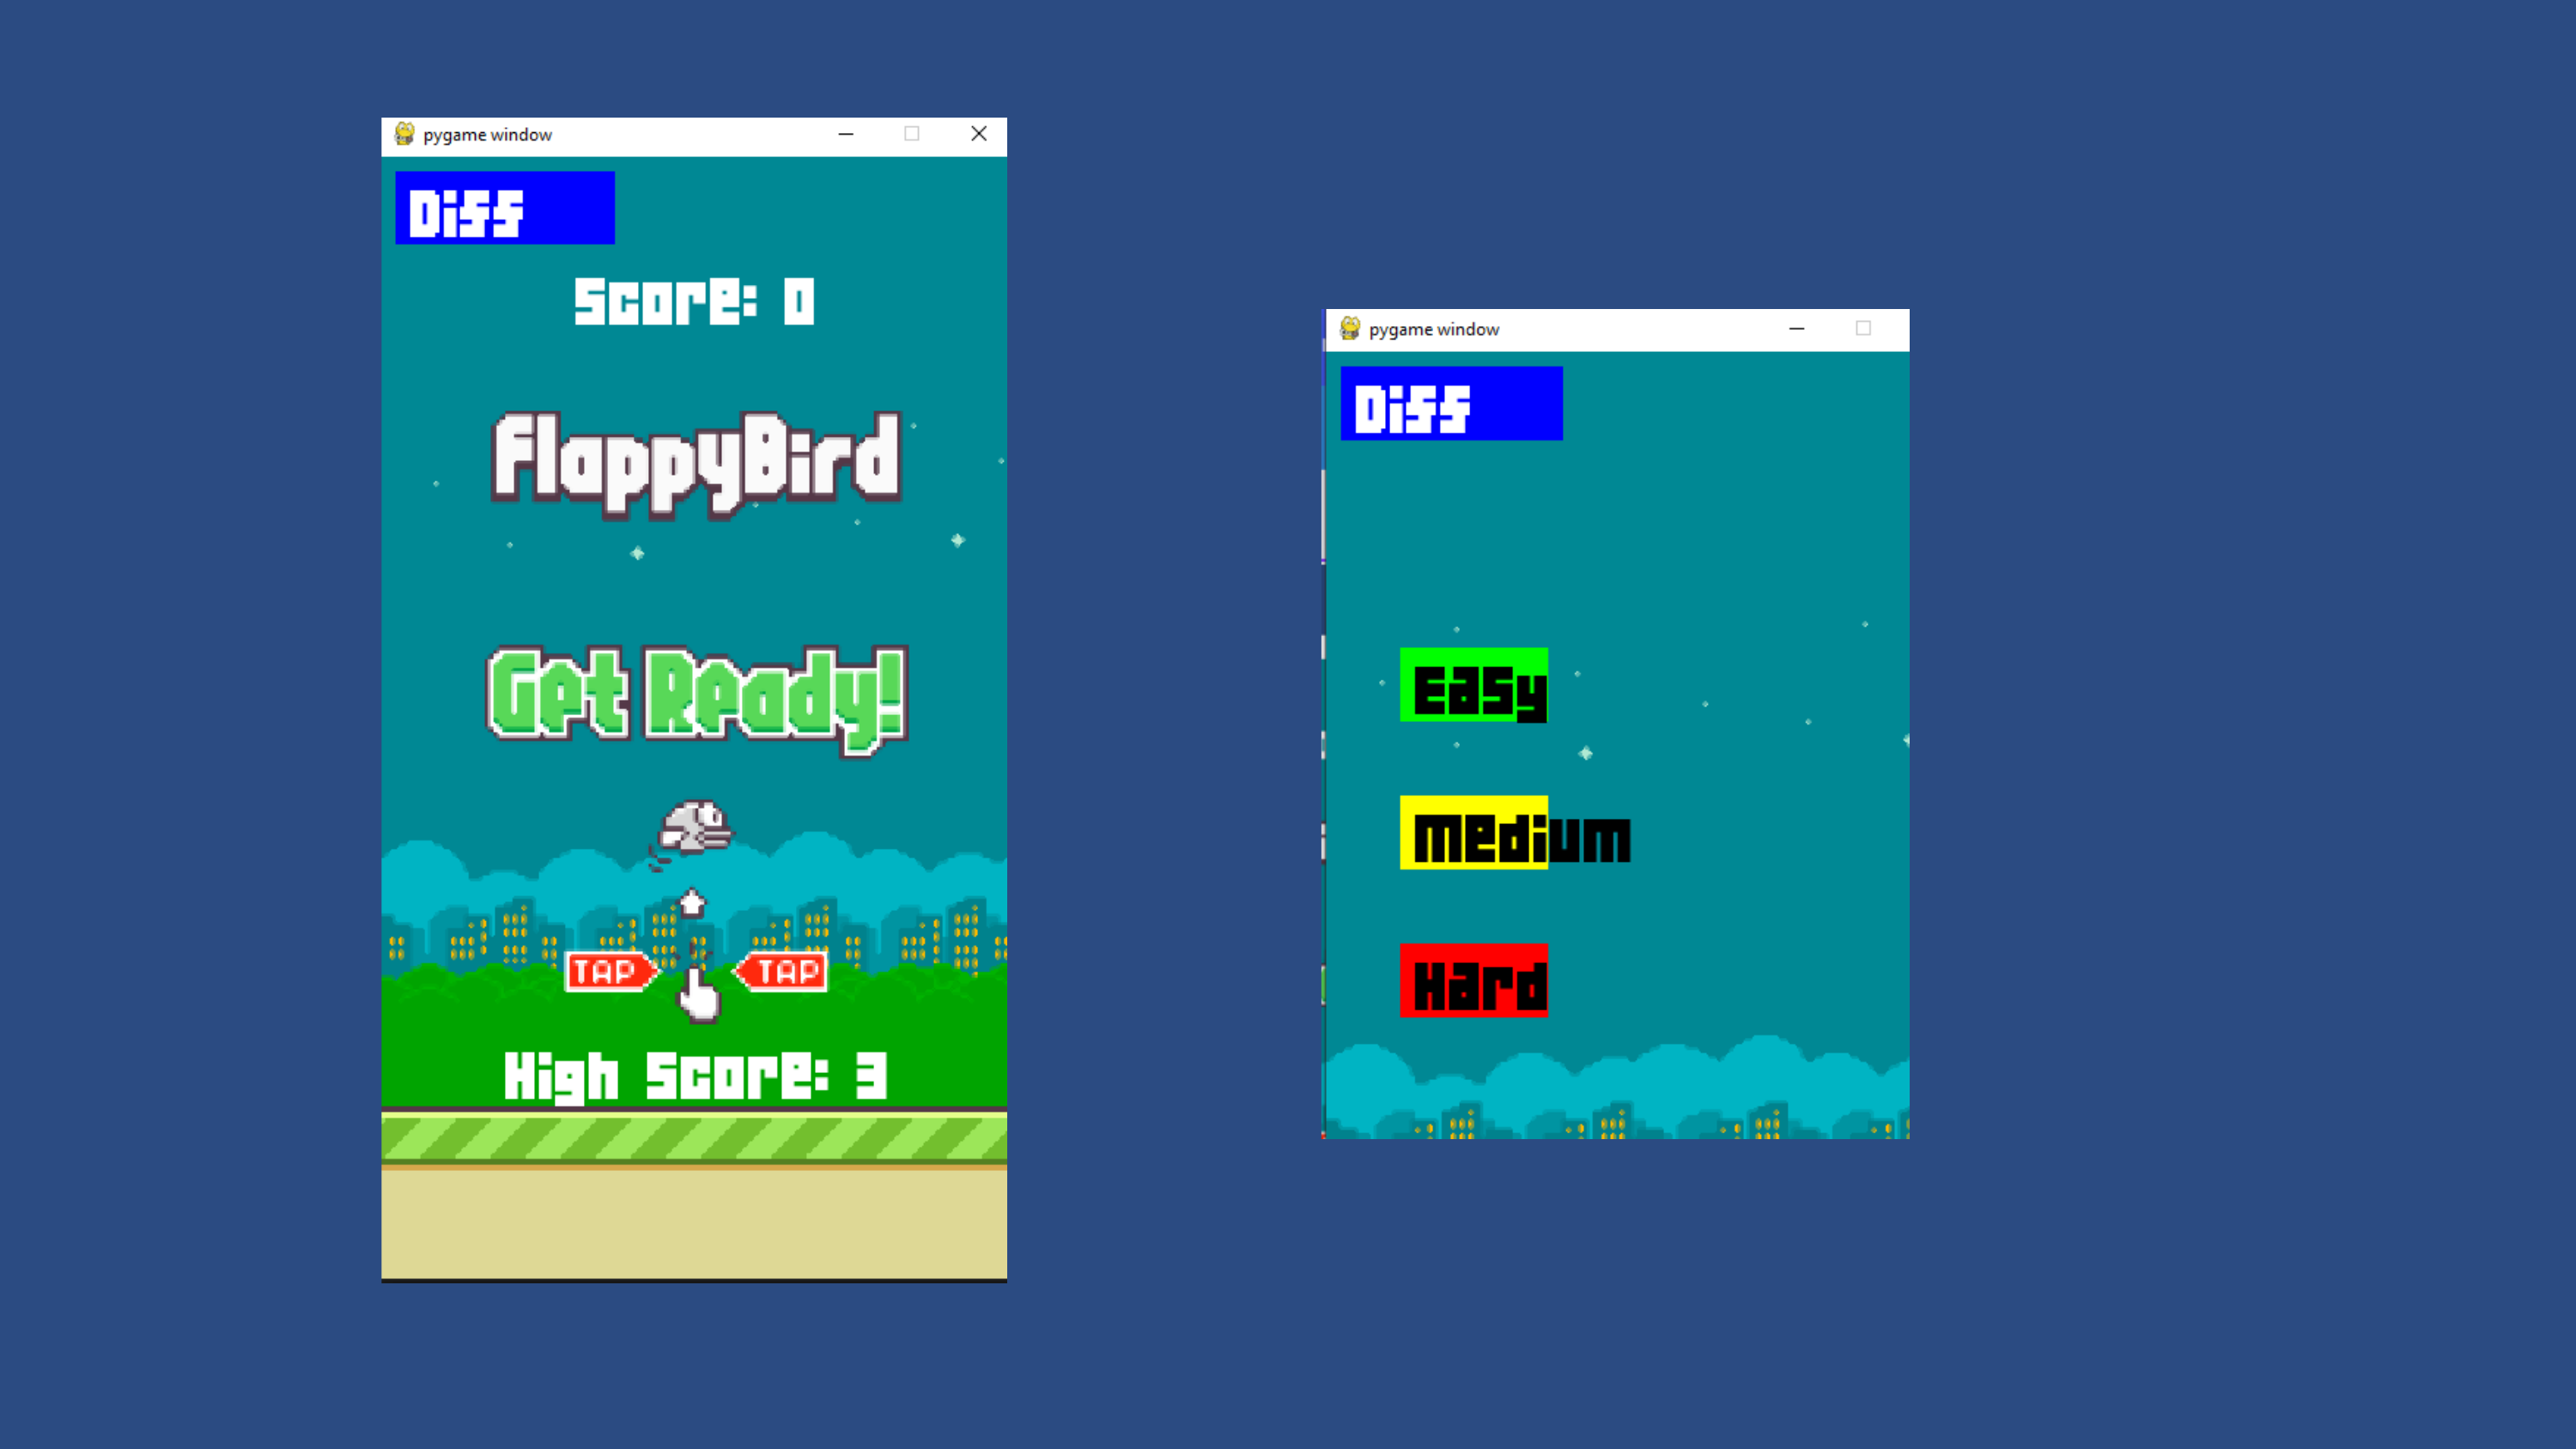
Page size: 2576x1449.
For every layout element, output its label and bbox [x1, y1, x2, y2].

text_box [381, 118, 1007, 1283]
text_box [1321, 309, 1910, 1139]
